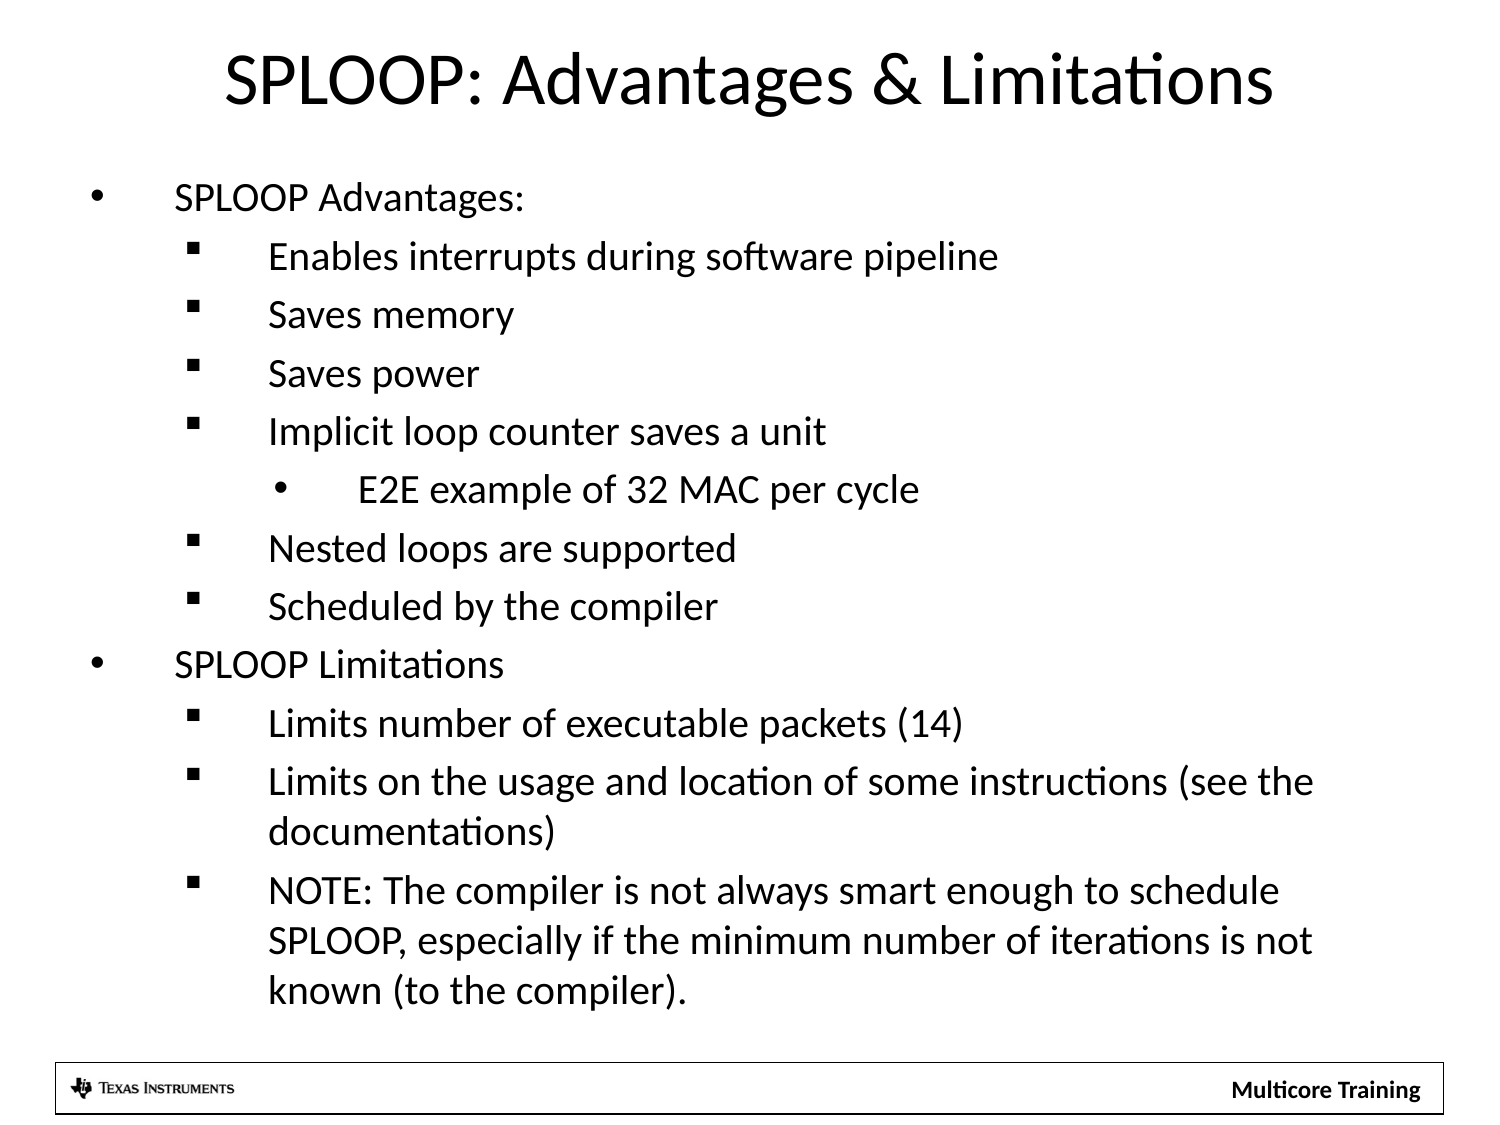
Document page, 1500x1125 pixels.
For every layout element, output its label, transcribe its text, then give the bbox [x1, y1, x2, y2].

picture [59, 1066, 245, 1110]
list SPLOOP Advantages: Enables interrupts during software pipeline Saves memory Saves power Implicit loop counter saves a unit E2E example of 32 MAC per cycle Nested loops are supported Scheduled by the compiler SPLOOP Limitations Limits number of executable packets (14) Limits on the usage and location of some instructions (see the documentations) NOTE: The compiler is not always smart enough to schedule SPLOOP, especially if the minimum number of iterations is not known (to the compiler). [74, 162, 1426, 1038]
title SPLOOP: Advantages & Limitations [74, 12, 1426, 138]
